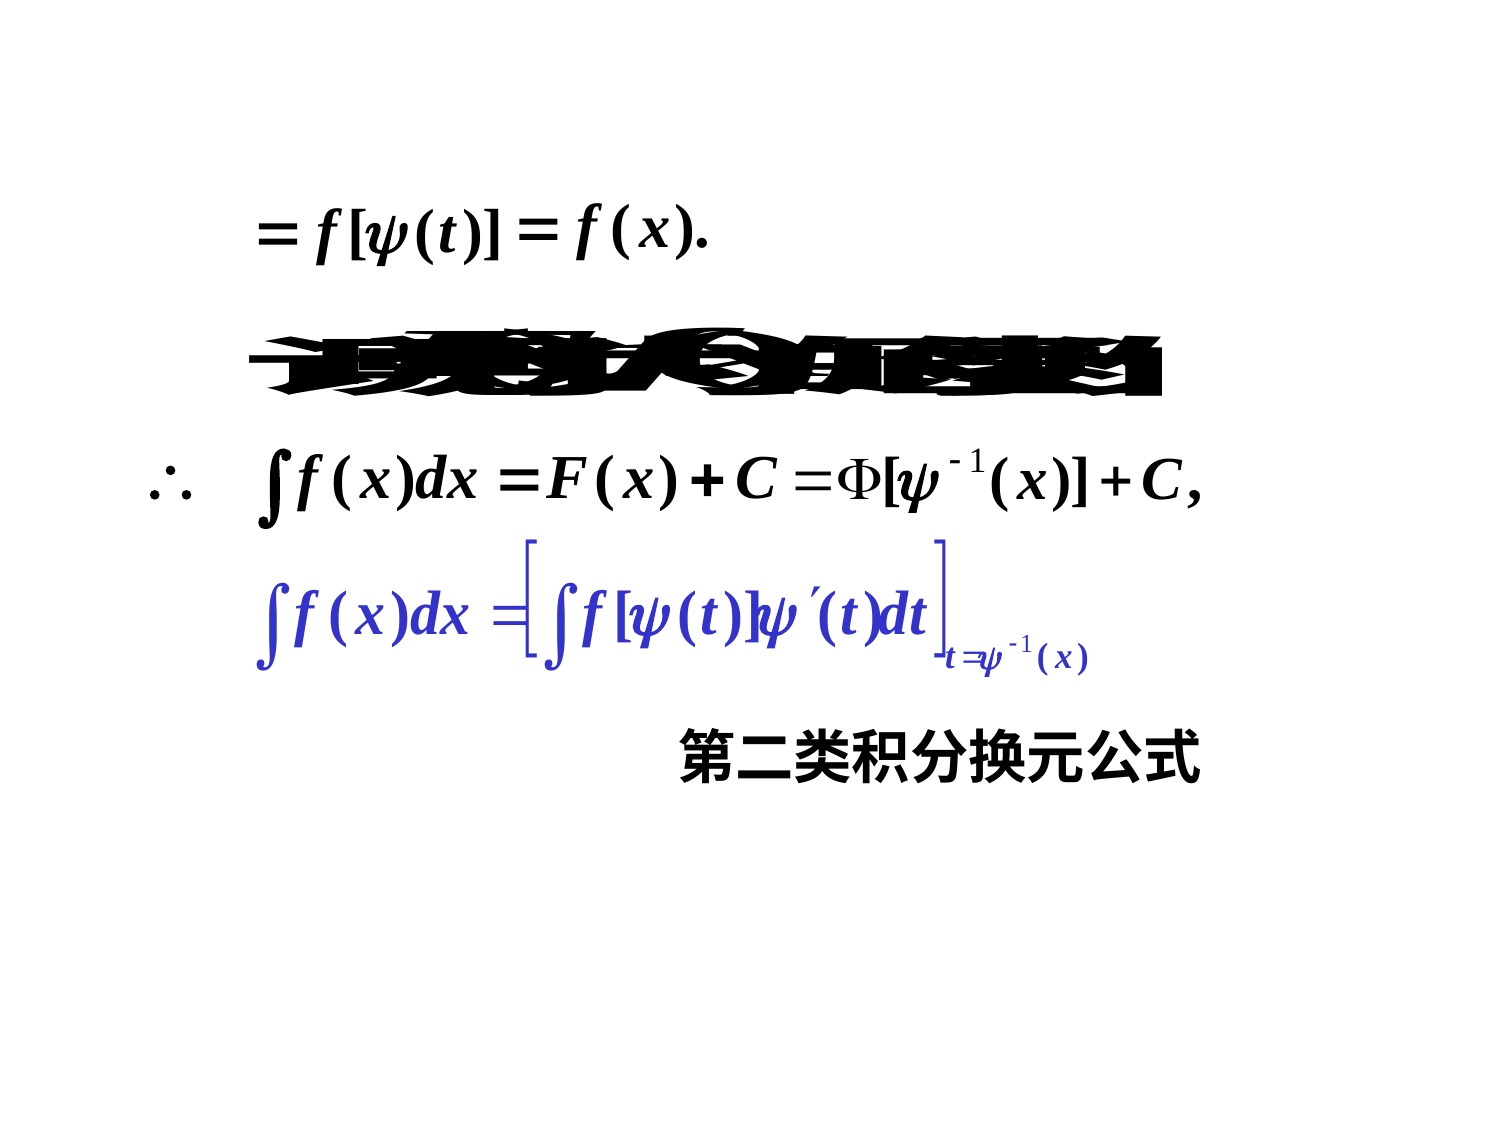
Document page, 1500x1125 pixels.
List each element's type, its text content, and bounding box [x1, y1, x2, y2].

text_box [510, 199, 713, 267]
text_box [779, 433, 1213, 526]
text_box 第二类积分换元公式 [662, 712, 1288, 798]
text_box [237, 462, 1101, 692]
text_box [237, 312, 1162, 402]
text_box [149, 435, 775, 530]
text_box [249, 204, 503, 272]
